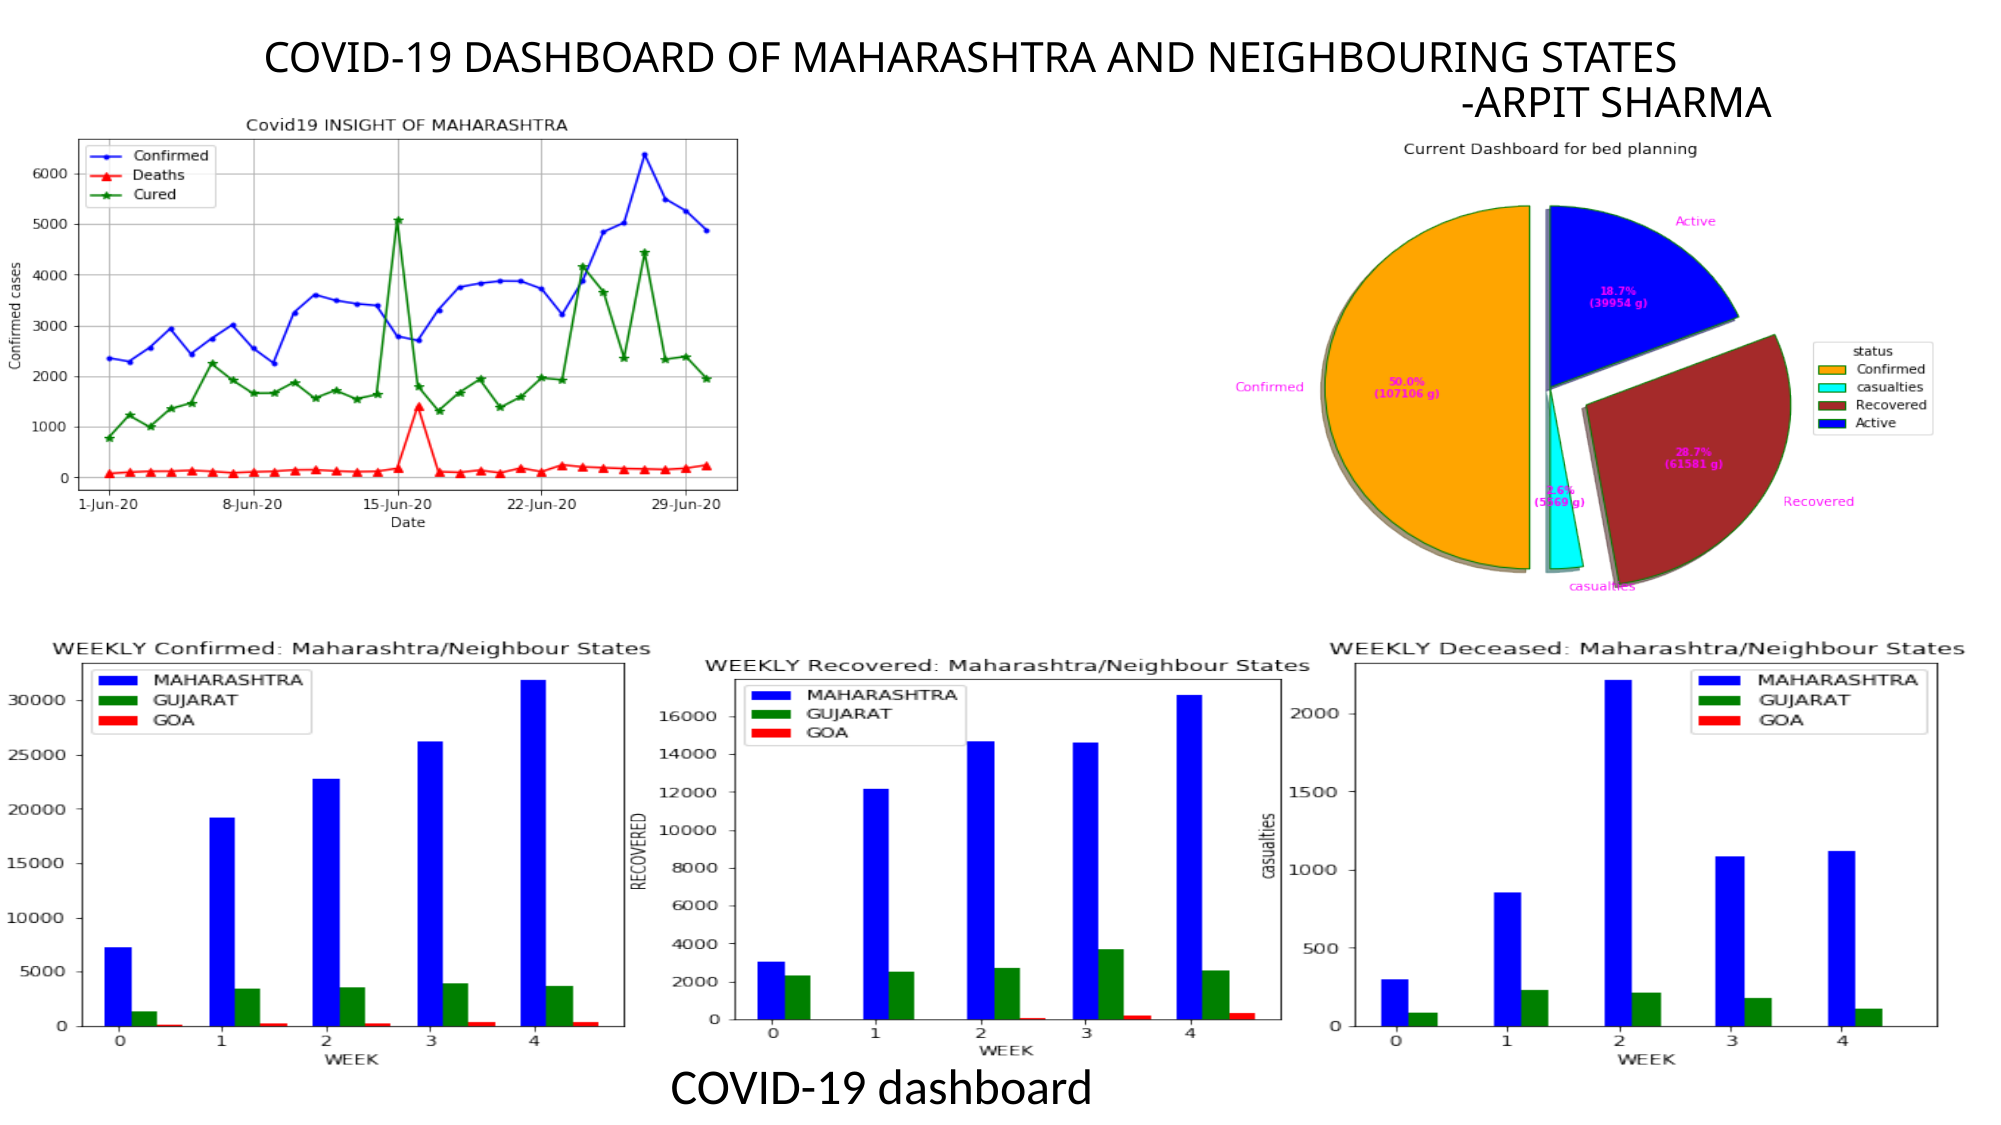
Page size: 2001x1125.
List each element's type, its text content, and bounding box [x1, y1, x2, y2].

title COVID-19 DASHBOARD OF MAHARASHTRA AND NEIGHBOURING STATES -ARPIT SHARMA [0, 0, 1942, 135]
picture [0, 632, 1979, 1077]
picture [0, 109, 746, 539]
picture [1225, 134, 1942, 624]
subtitle COVID-19 dashboard [163, 1067, 1612, 1125]
